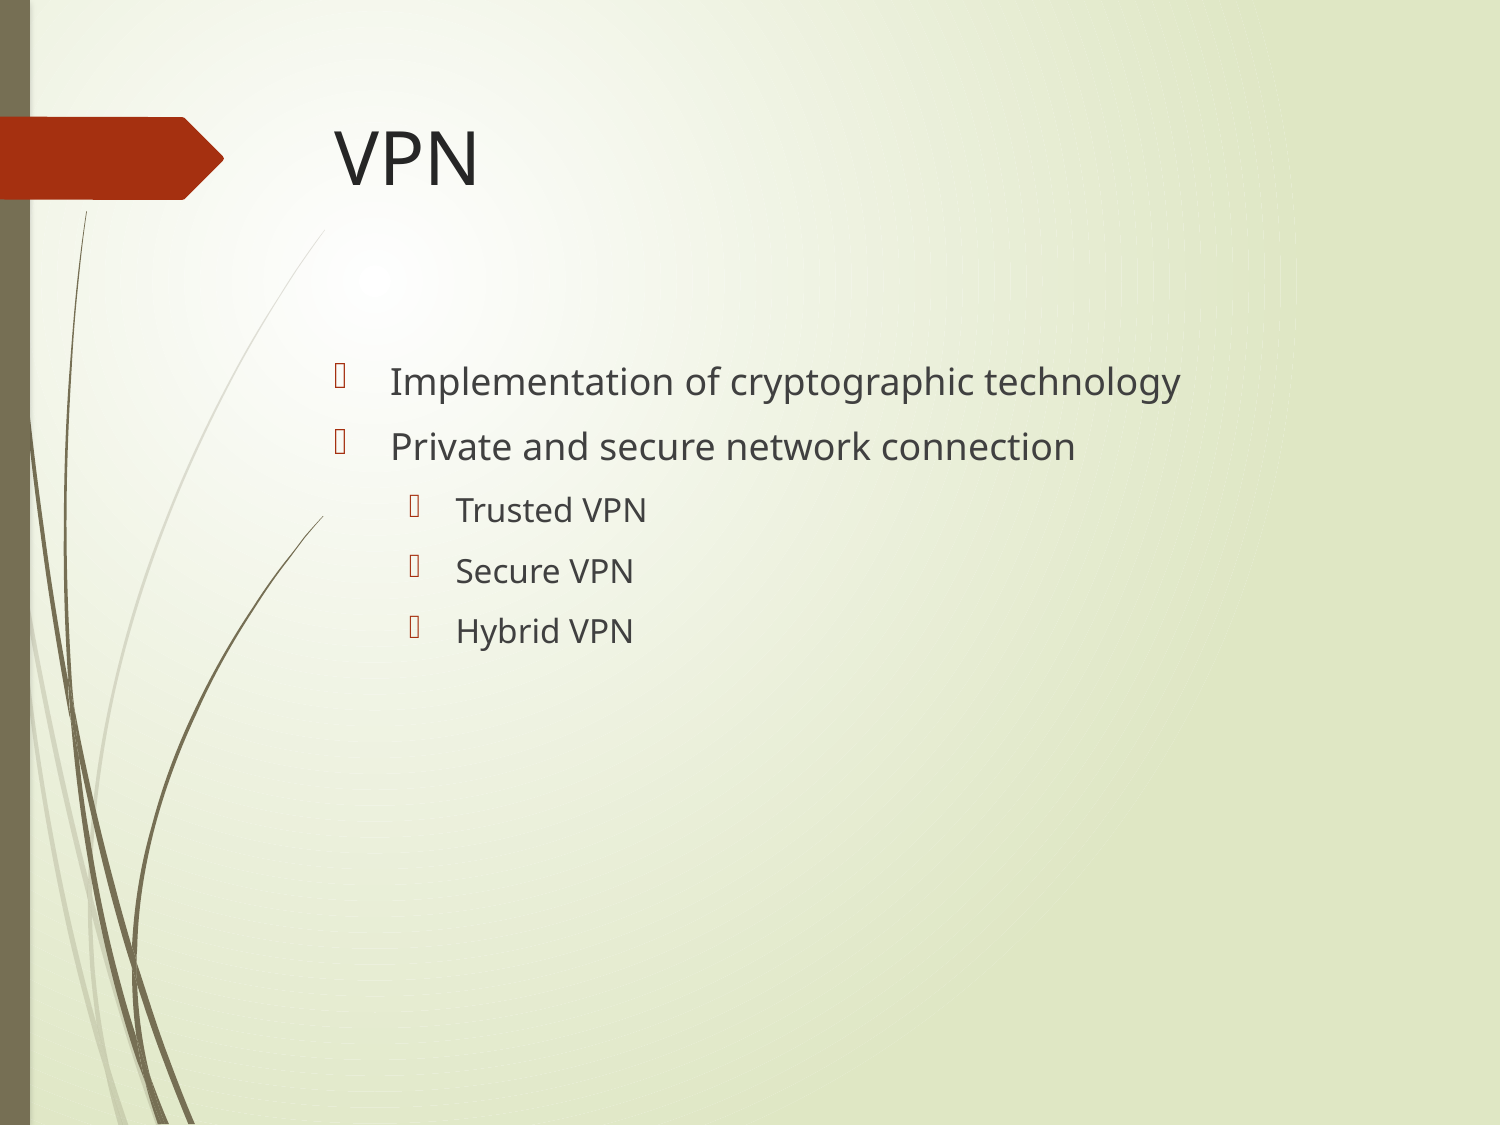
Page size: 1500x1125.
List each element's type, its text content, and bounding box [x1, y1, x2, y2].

title VPN [319, 102, 1400, 313]
list Implementation of cryptographic technology Private and secure network connection Trusted VPN Secure VPN Hybrid VPN [318, 350, 1400, 970]
